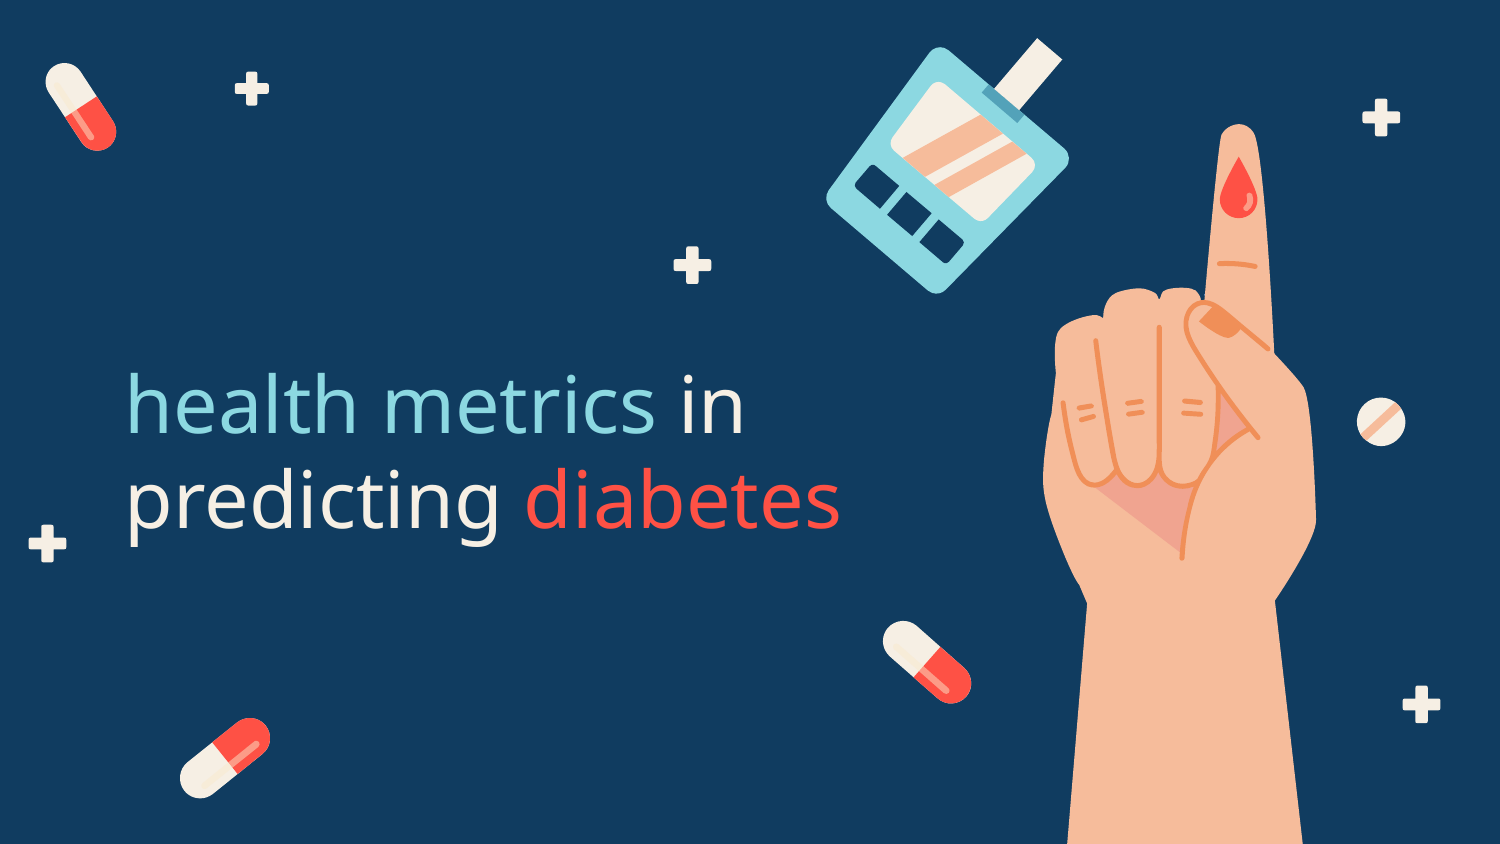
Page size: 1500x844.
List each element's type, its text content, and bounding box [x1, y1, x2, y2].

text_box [1042, 123, 1317, 844]
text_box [873, 630, 980, 694]
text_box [171, 726, 278, 790]
title health metrics in predicting diabetes [109, 284, 1006, 615]
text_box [843, 18, 1068, 294]
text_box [1353, 397, 1414, 447]
text_box [673, 246, 712, 284]
